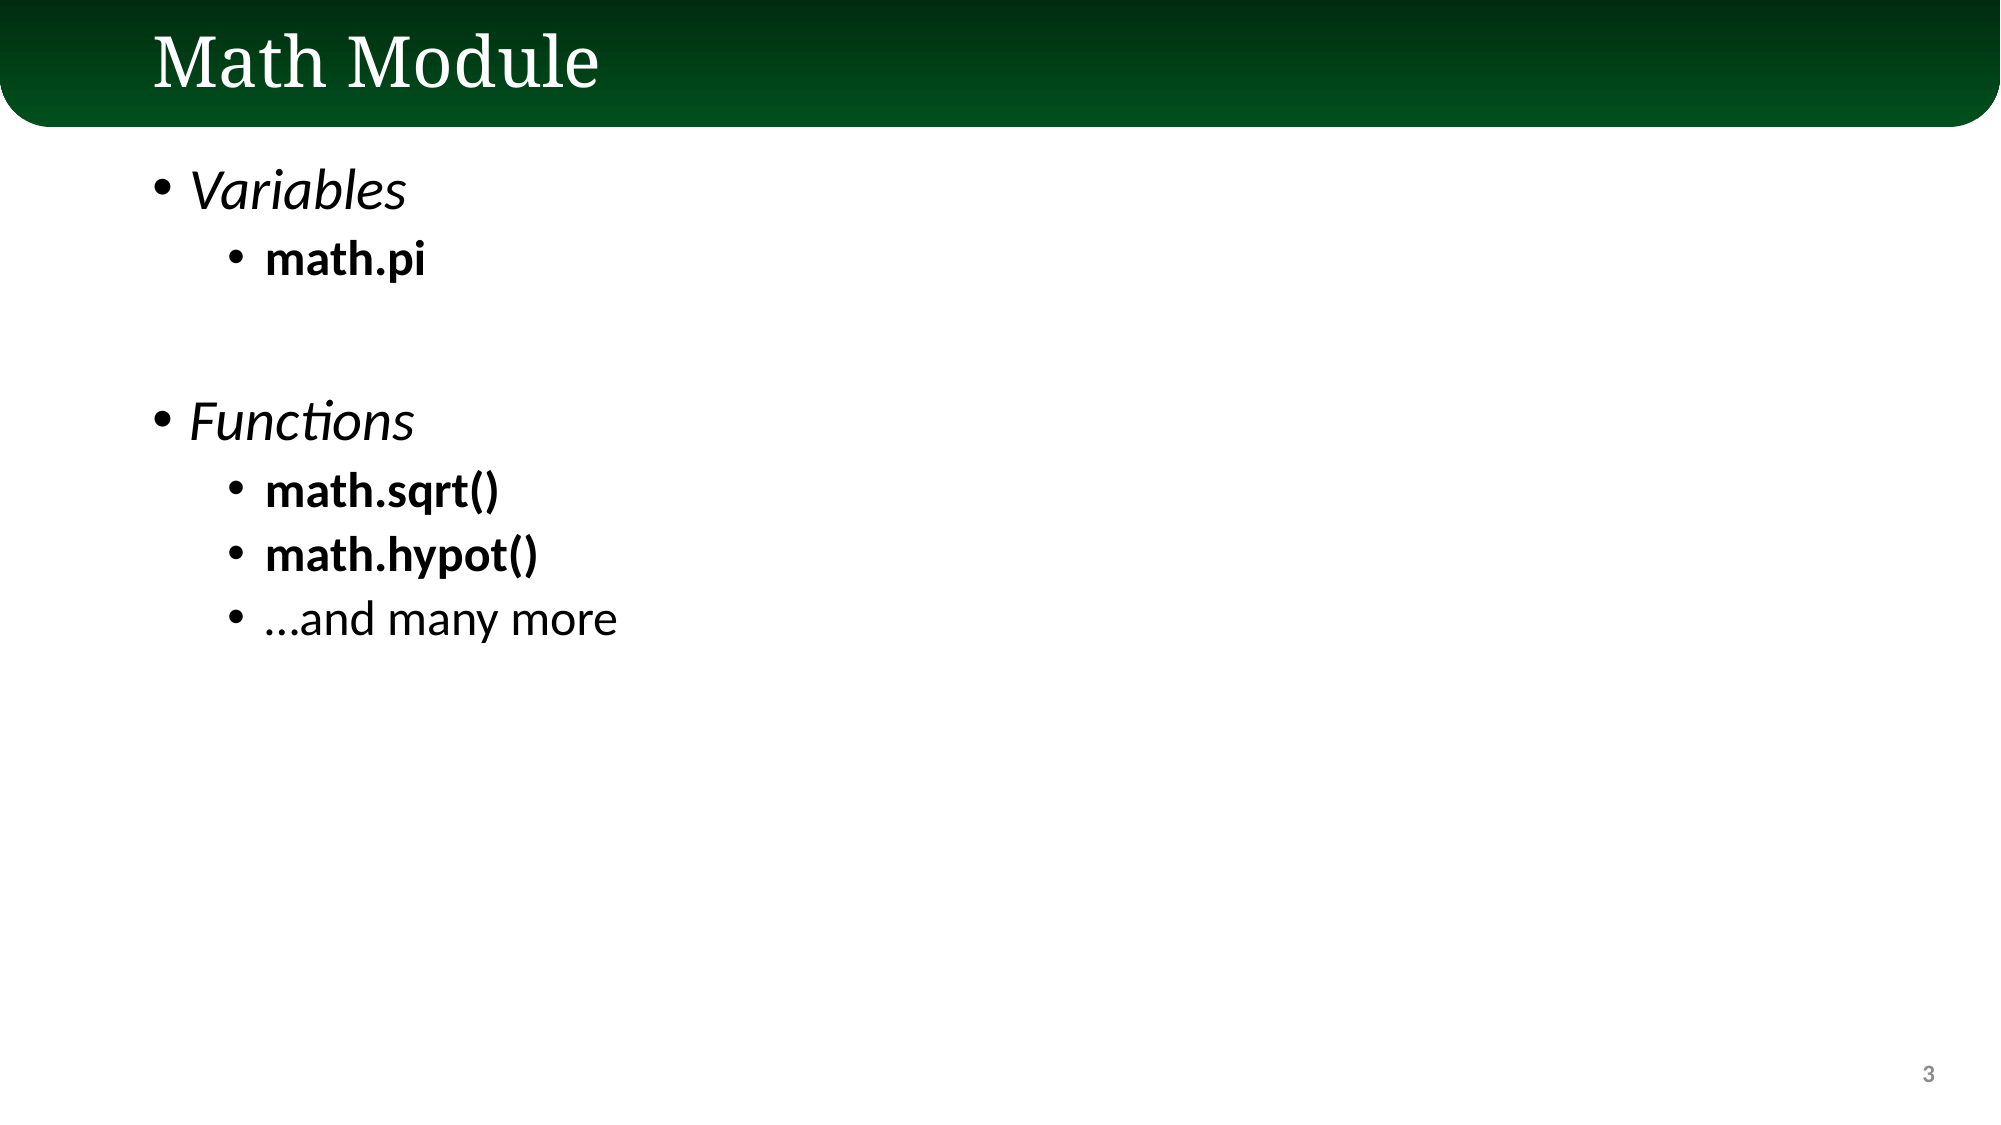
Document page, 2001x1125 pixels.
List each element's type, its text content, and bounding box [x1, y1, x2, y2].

title Math Module [137, 19, 1863, 111]
slide_number 3 [1500, 1042, 1951, 1103]
list Variables math.pi Functions math.sqrt() math.hypot() …and many more [137, 151, 1863, 1002]
